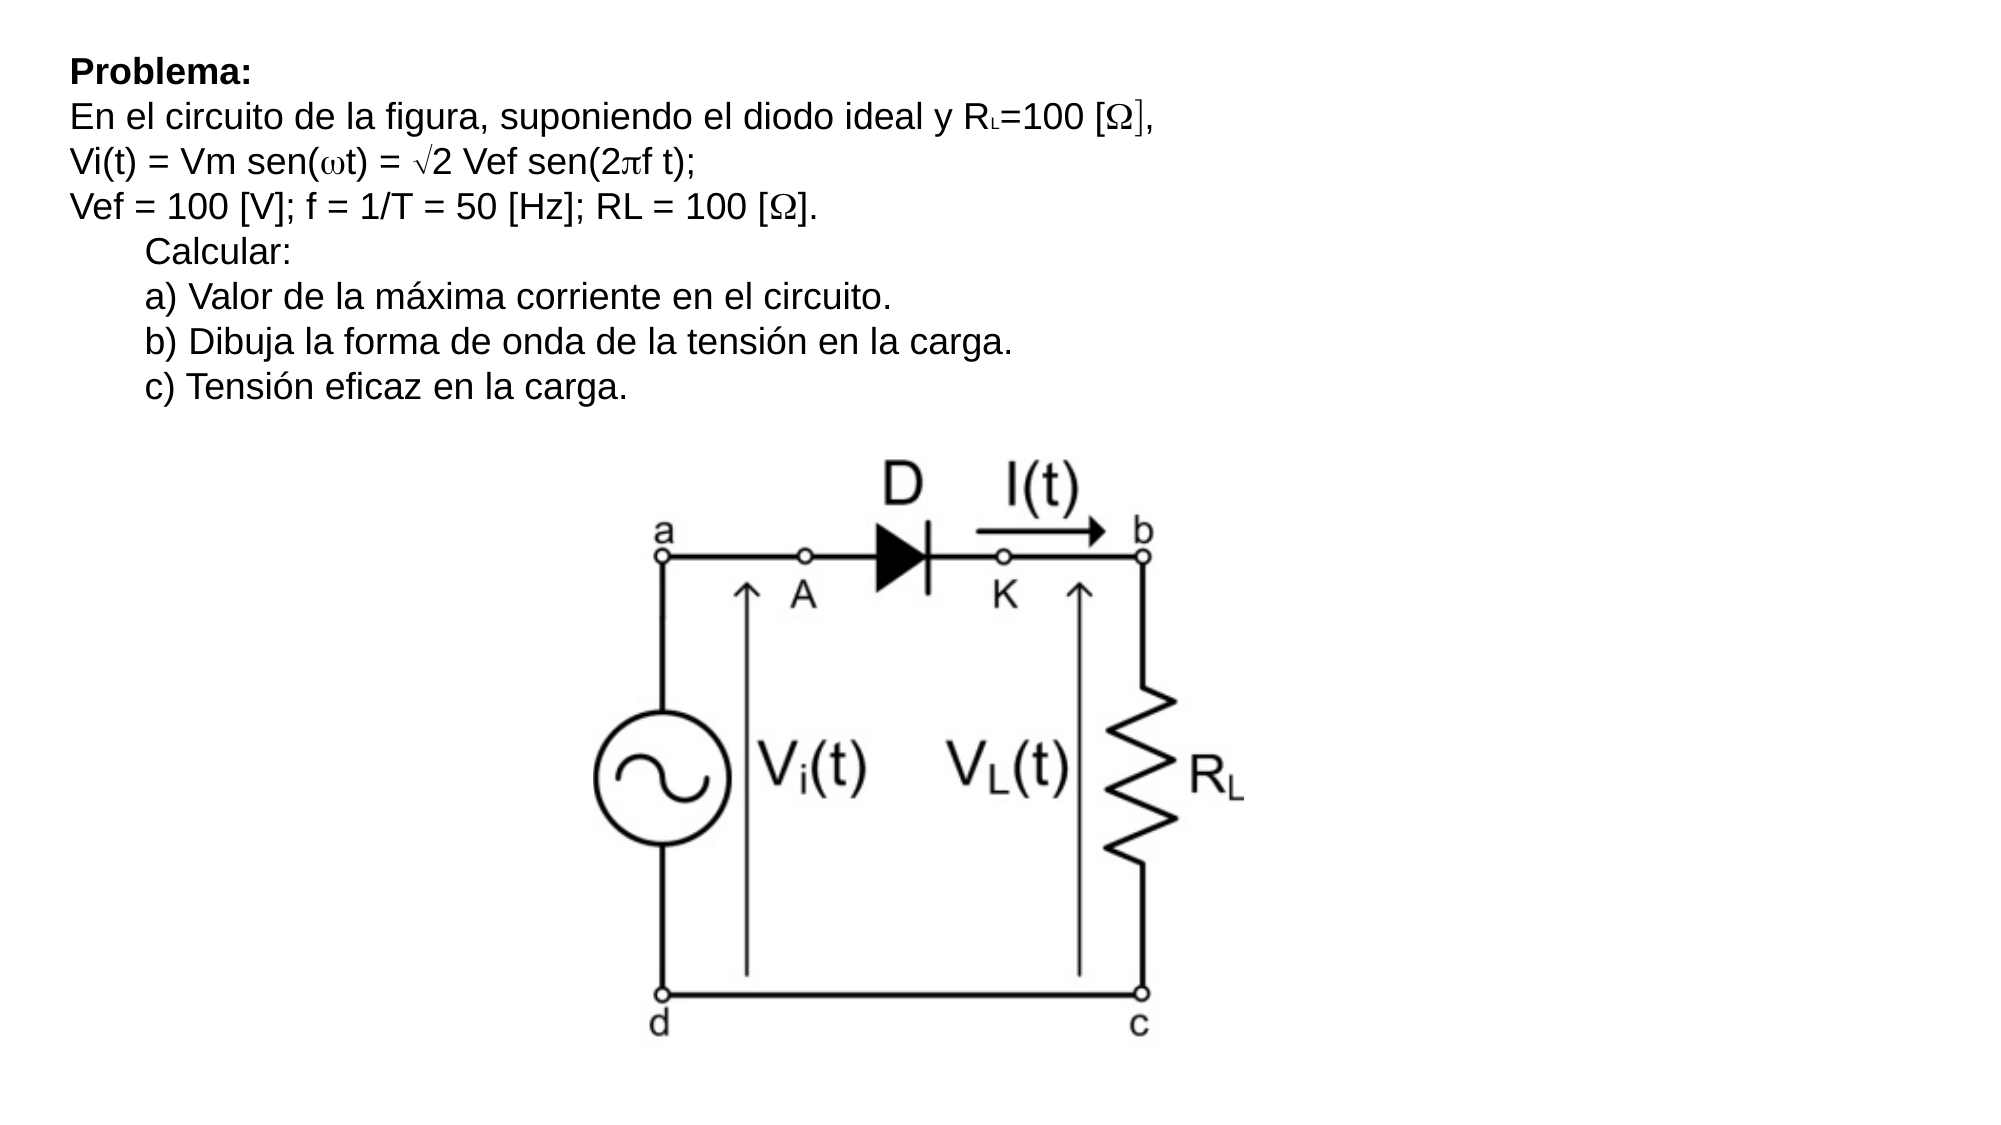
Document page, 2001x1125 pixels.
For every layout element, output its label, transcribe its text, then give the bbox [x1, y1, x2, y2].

picture [592, 439, 1245, 1046]
text_box Problema: En el circuito de la figura, suponiendo el diodo ideal y RL=100 [W], Vi(t) = Vm sen(wt) = Ö2 Vef sen(2pf t); Vef = 100 [V]; f = 1/T = 50 [Hz]; RL = 100 [W]. Calcular: a) Valor de la máxima corriente en el circuito. b) Dibuja la forma de onda de la tensión en la carga. c) Tensión eficaz en la carga. [54, 39, 1853, 415]
